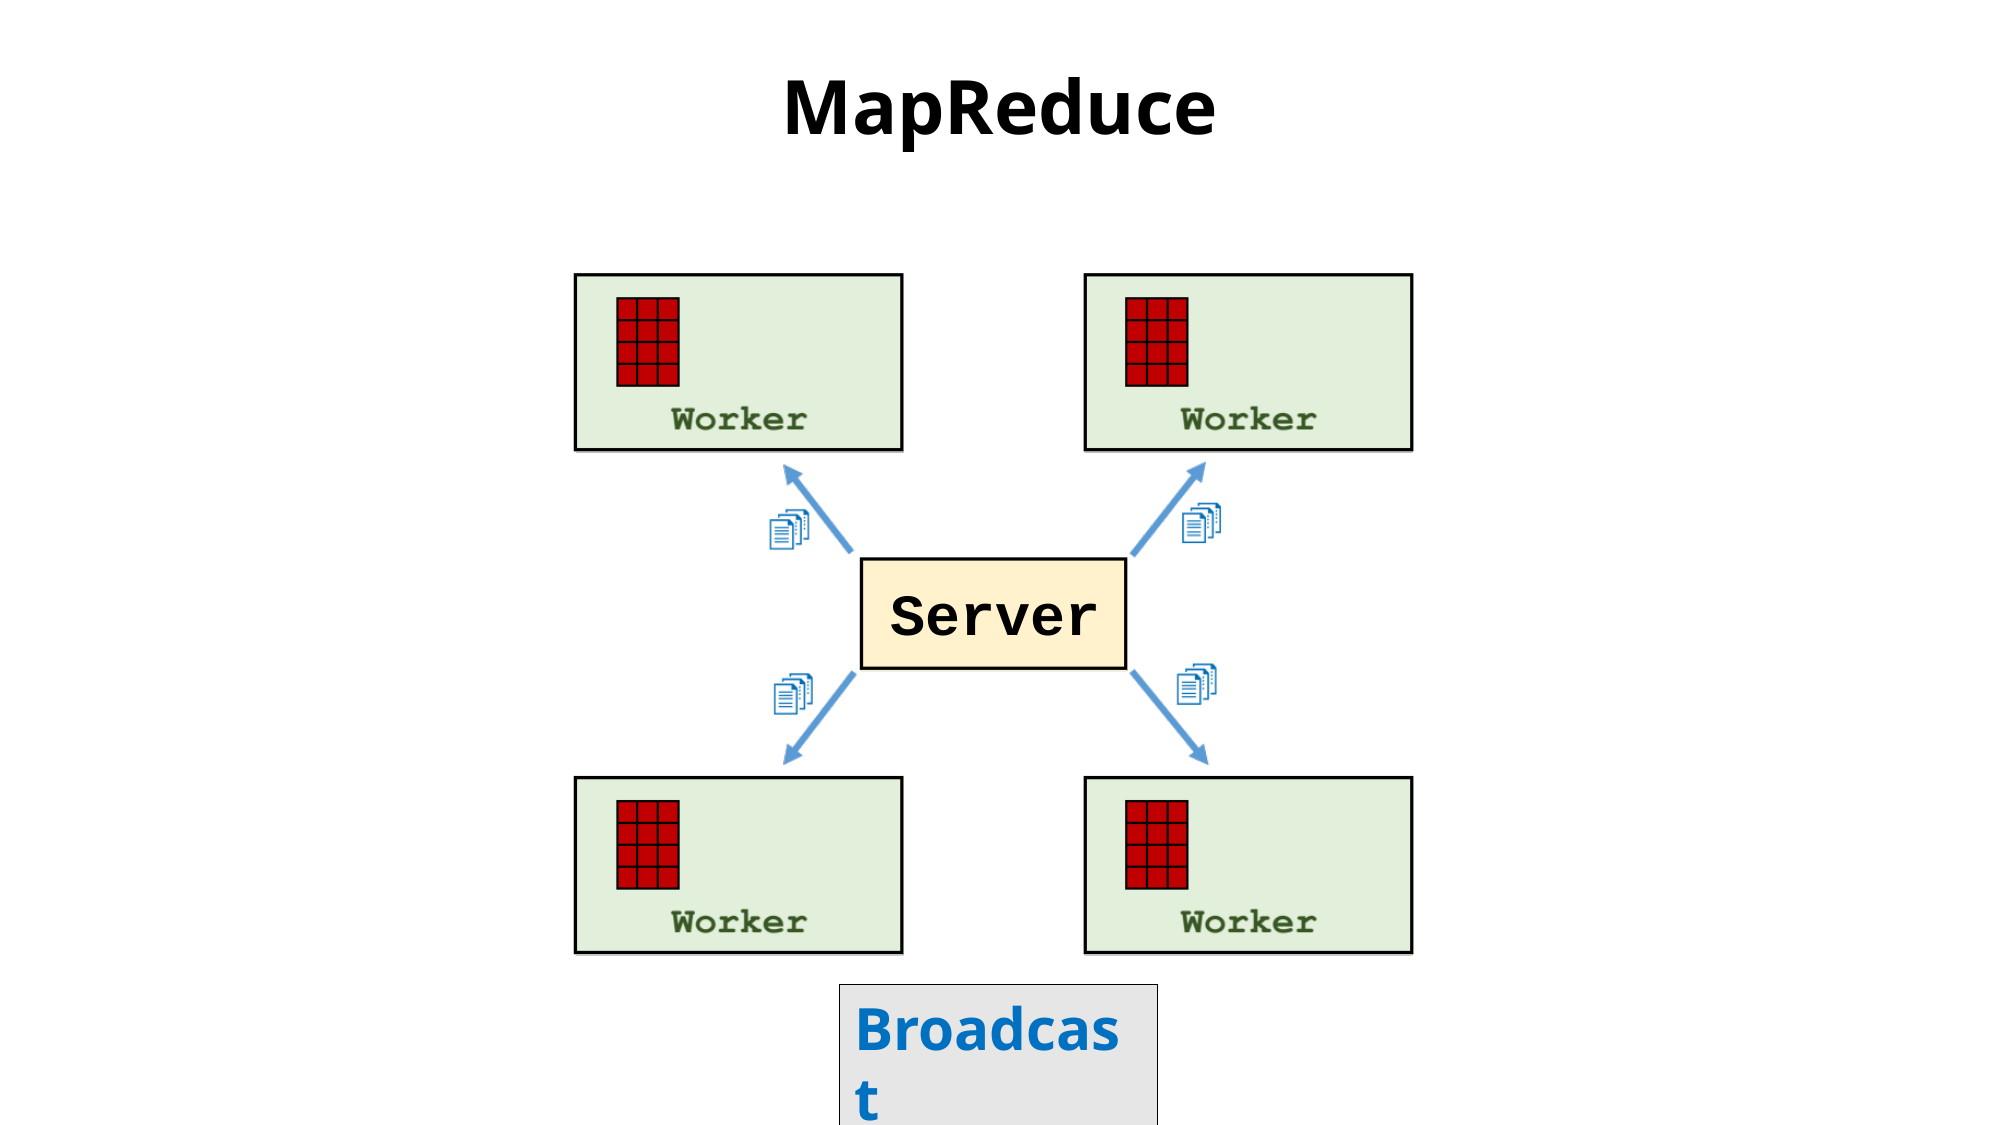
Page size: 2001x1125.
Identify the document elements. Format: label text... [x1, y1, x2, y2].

picture [481, 236, 1632, 1125]
text_box MapReduce [137, 1, 1863, 219]
